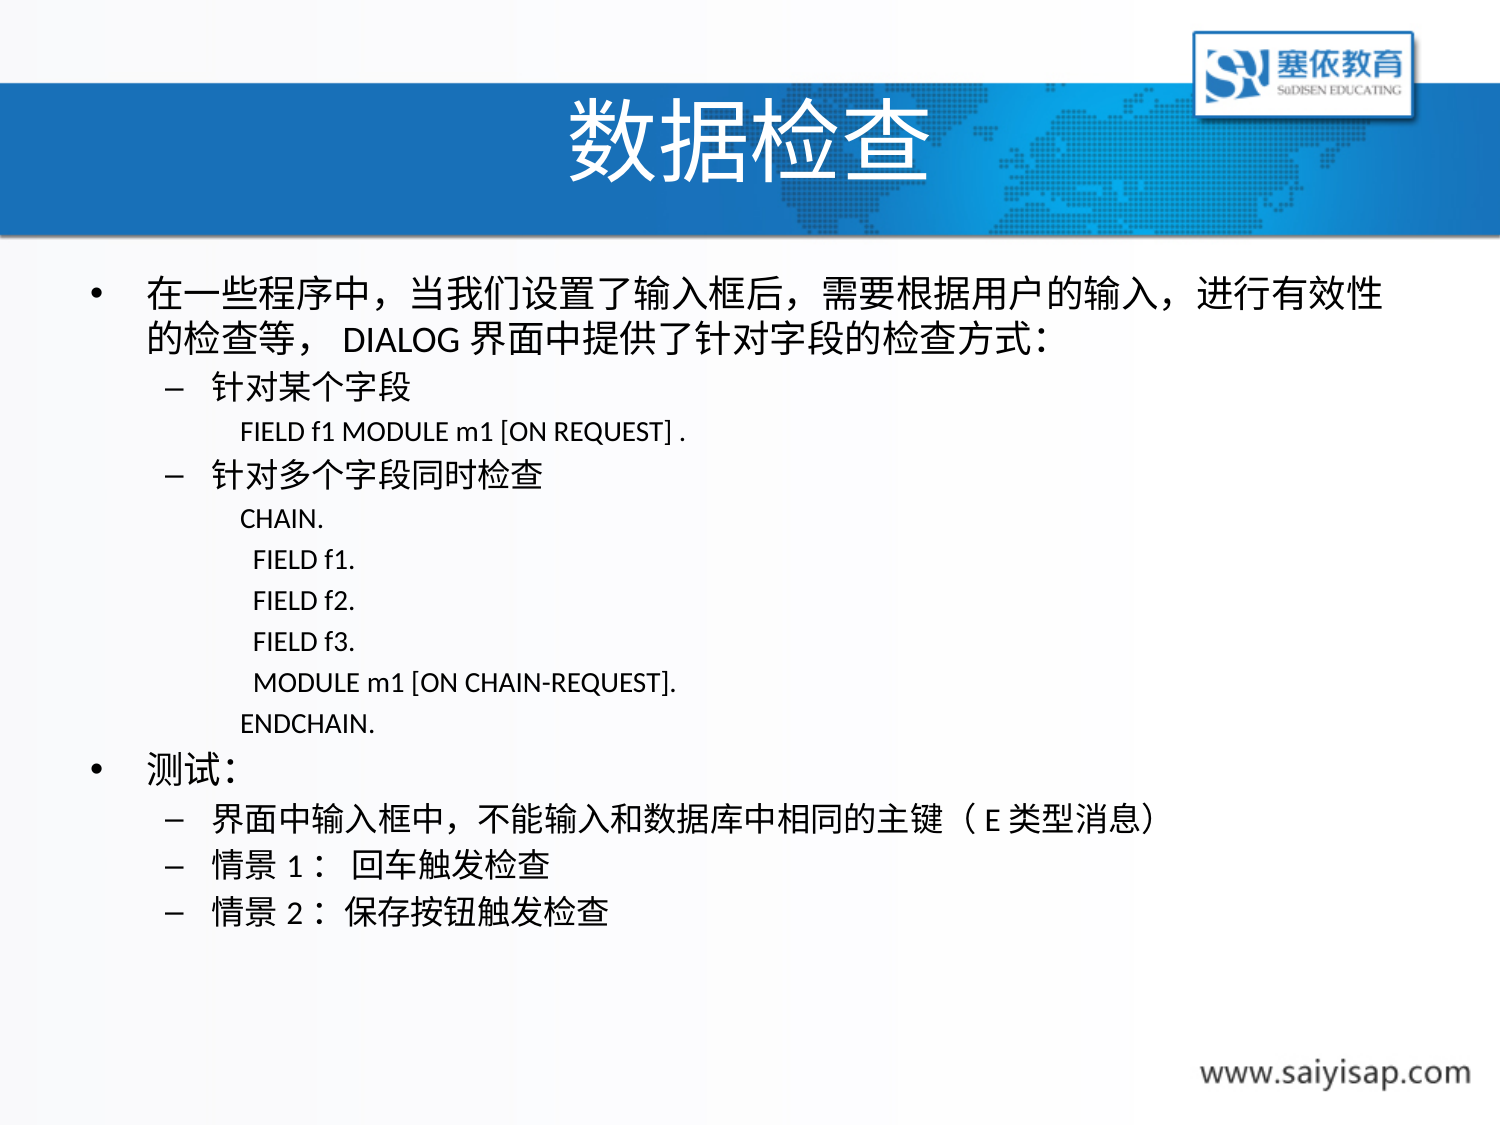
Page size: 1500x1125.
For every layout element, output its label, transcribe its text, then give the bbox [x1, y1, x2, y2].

picture [0, 0, 1500, 1125]
title 数据检查 [75, 45, 1425, 233]
list 在一些程序中，当我们设置了输入框后，需要根据用户的输入，进行有效性的检查等，DIALOG界面中提供了针对字段的检查方式： 针对某个字段 FIELD f1 MODULE m1 [ON REQUEST] . 针对多个字段同时检查 CHAIN. FIELD f1. FIELD f2. FIELD f3. MODULE m1 [ON CHAIN-REQUEST]. ENDCHAIN. 测试： 界面中输入框中，不能输入和数据库中相同的主键（E类型消息） 情景1： 回车触发检查 情景2：保存按钮触发检查 [75, 262, 1425, 1005]
